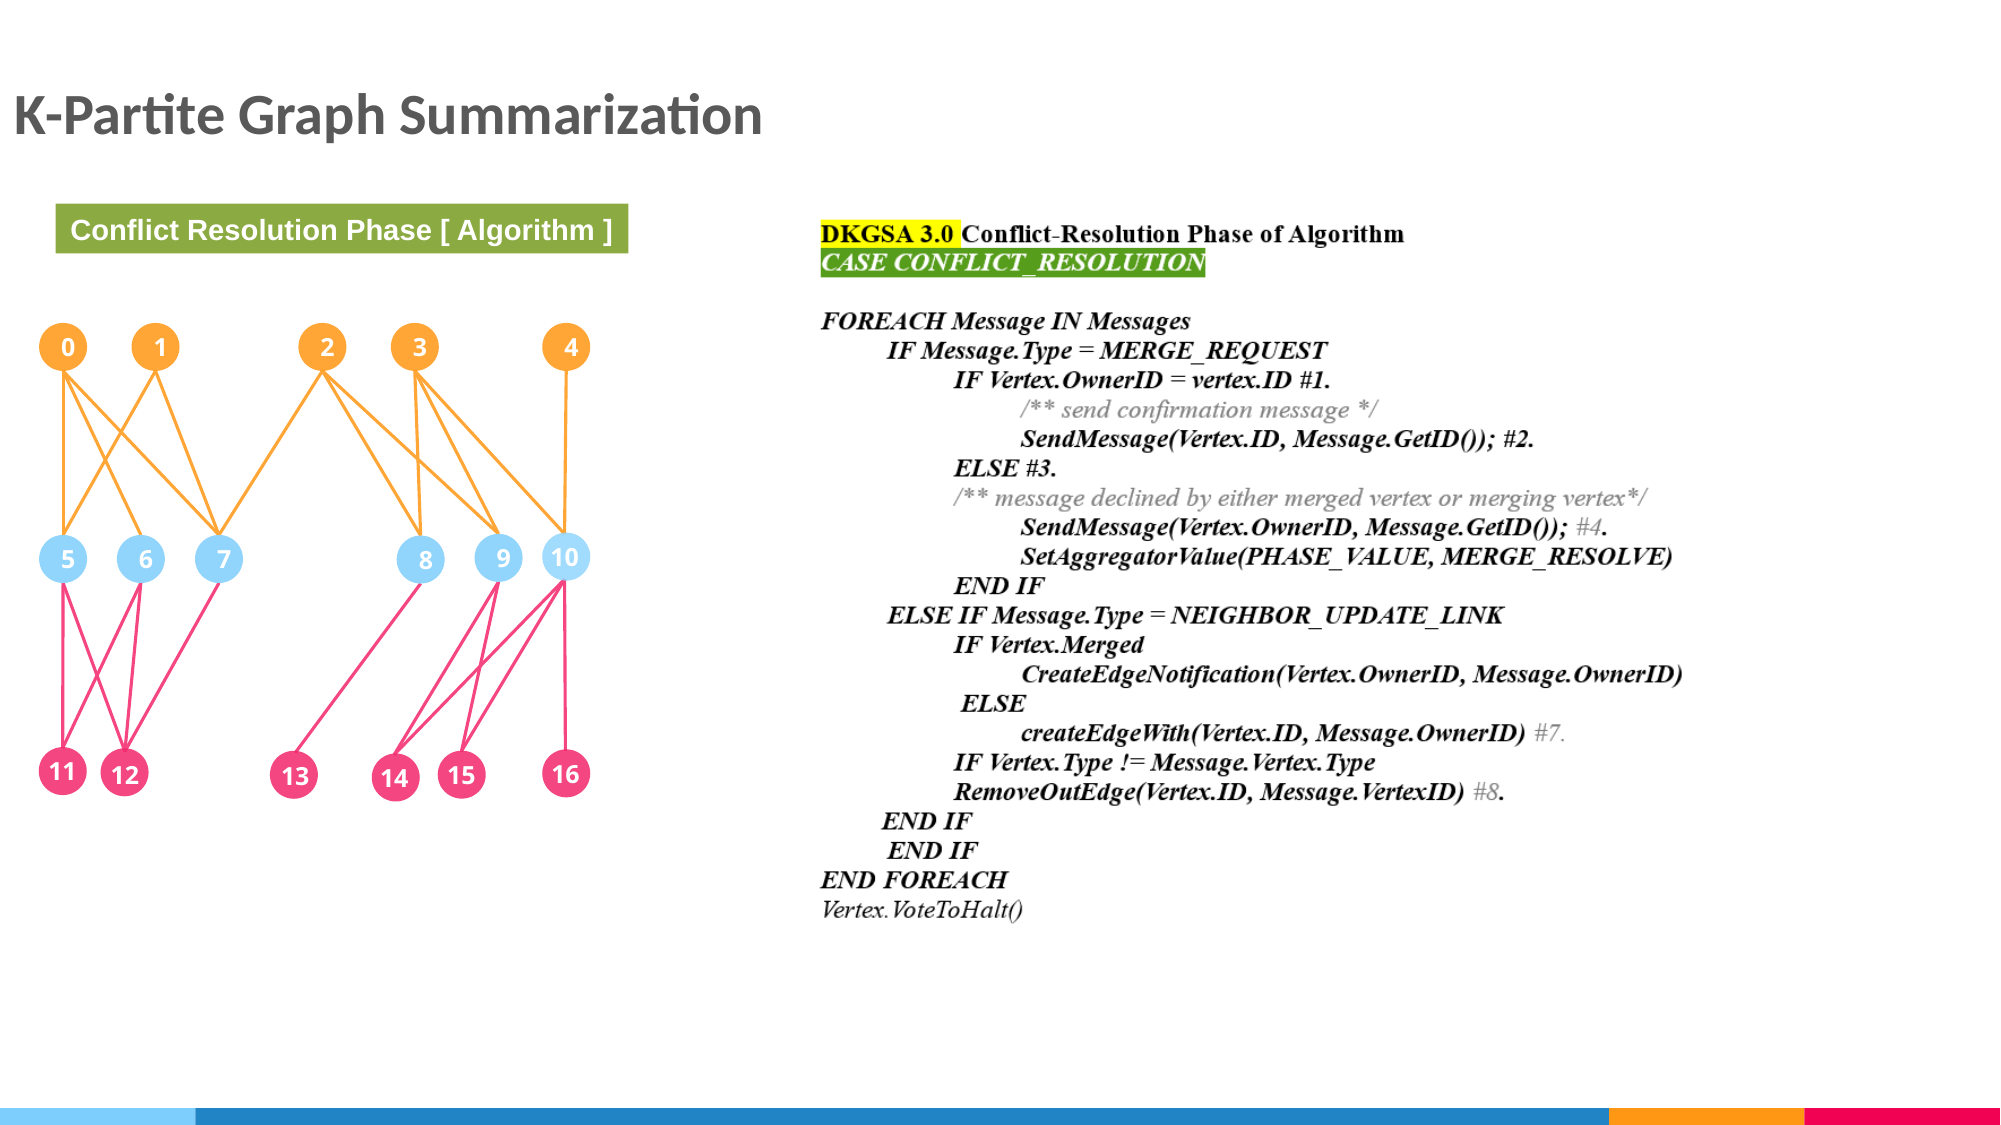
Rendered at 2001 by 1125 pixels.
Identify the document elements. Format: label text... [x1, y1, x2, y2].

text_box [322, 370, 411, 535]
text_box 2 [298, 322, 347, 369]
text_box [62, 370, 155, 536]
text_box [218, 370, 320, 536]
text_box 5 [39, 536, 88, 583]
text_box 6 [116, 544, 165, 581]
text_box 1 [131, 322, 180, 368]
text_box K-Partite Graph Summarization [0, 68, 2000, 154]
text_box 14 [362, 760, 427, 801]
picture [805, 205, 1736, 955]
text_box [141, 582, 220, 752]
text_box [414, 370, 564, 535]
text_box 10 [532, 533, 597, 580]
text_box 12 [92, 760, 158, 797]
text_box Conflict Resolution Phase [ Algorithm ] [55, 203, 629, 254]
text_box 7 [195, 543, 244, 583]
text_box 4 [542, 322, 591, 371]
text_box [62, 582, 141, 749]
text_box 8 [396, 543, 445, 577]
text_box 15 [429, 764, 494, 798]
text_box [393, 579, 565, 755]
text_box 11 [30, 748, 95, 794]
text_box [155, 370, 218, 536]
text_box 16 [533, 750, 598, 797]
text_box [294, 583, 388, 753]
text_box 0 [39, 322, 88, 371]
text_box 9 [474, 542, 523, 576]
text_box 3 [390, 322, 439, 368]
text_box 13 [263, 752, 328, 799]
